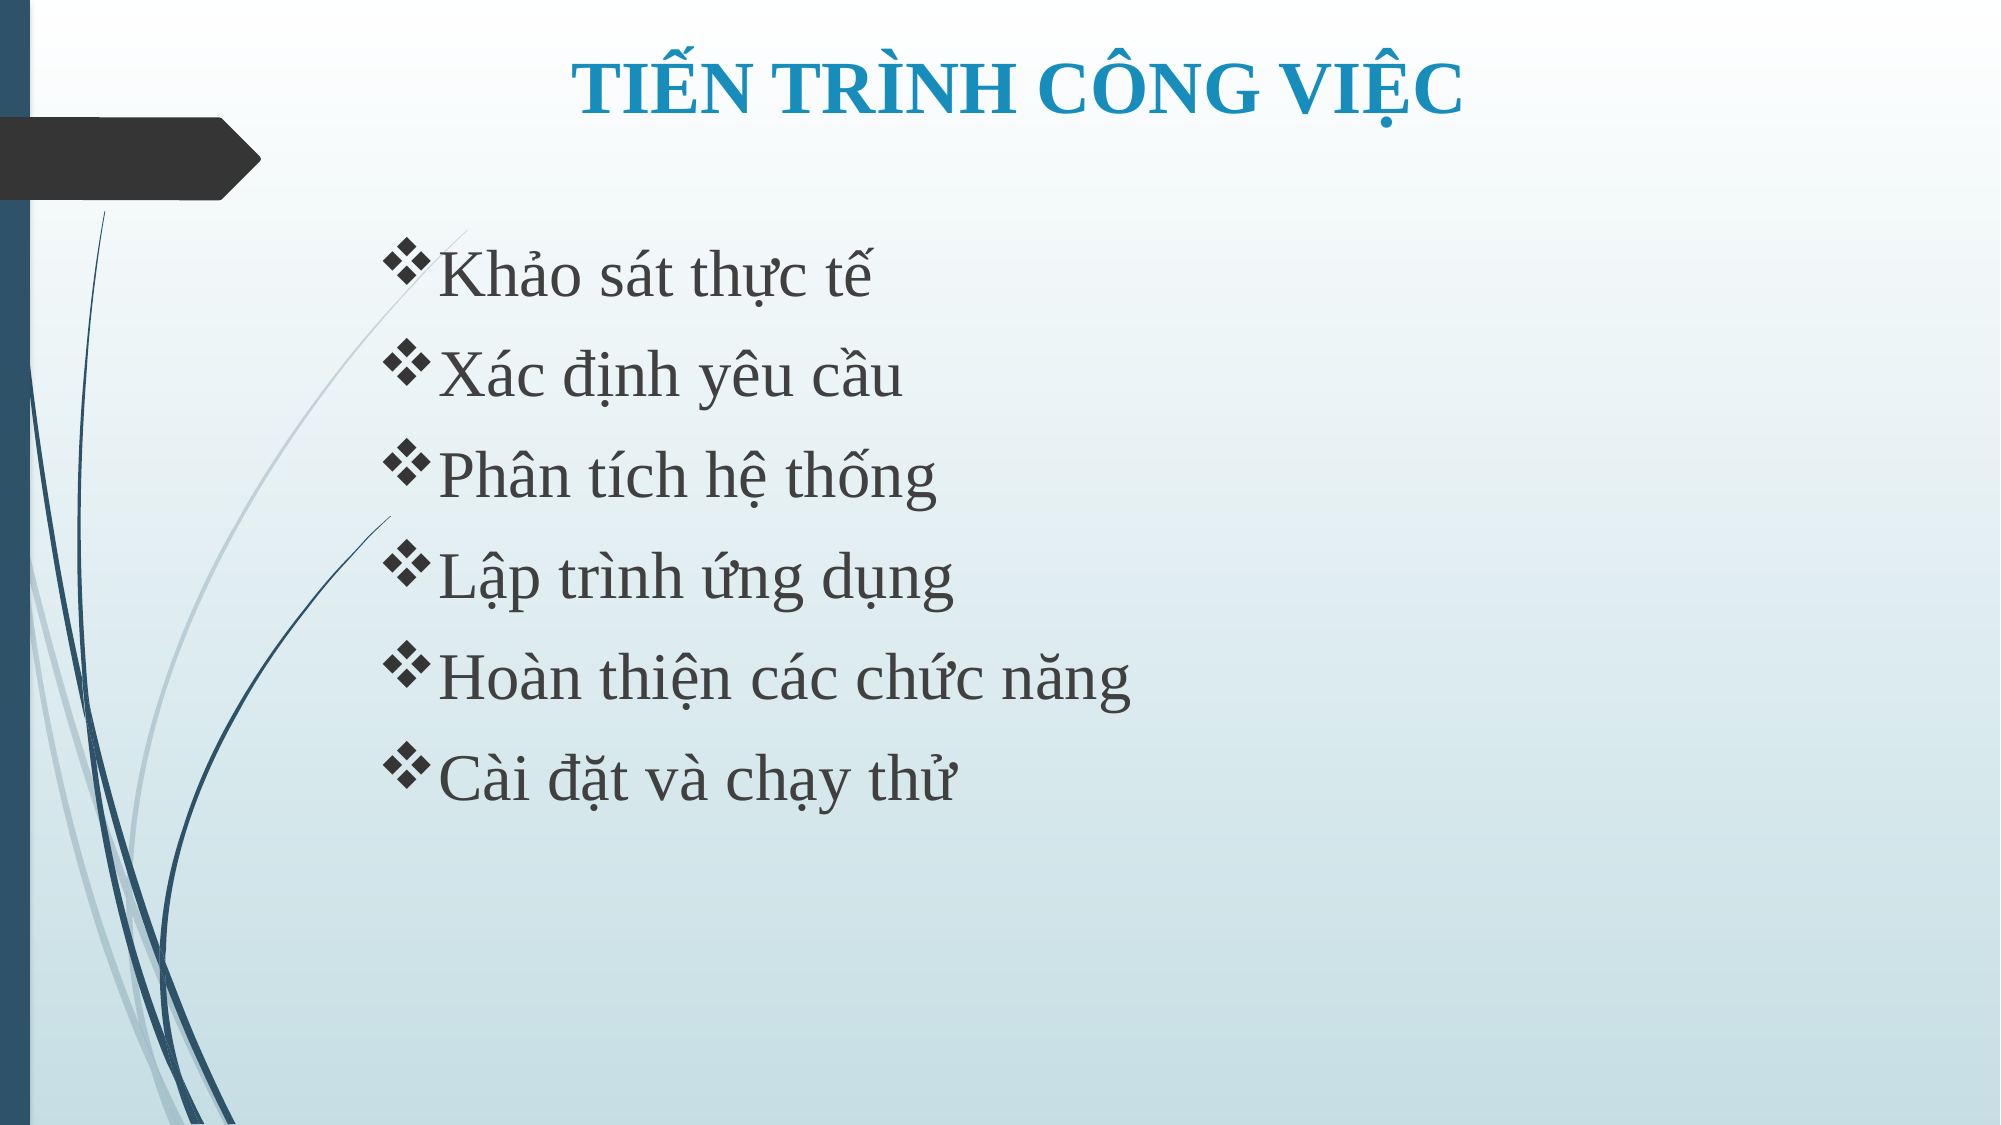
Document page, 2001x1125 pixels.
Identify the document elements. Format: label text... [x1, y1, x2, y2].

title TIẾN TRÌNH CÔNG VIỆC [288, 30, 1750, 146]
list Khảo sát thực tế Xác định yêu cầu Phân tích hệ thống Lập trình ứng dụng Hoàn thiện các chức năng Cài đặt và chạy thử [287, 221, 1750, 1004]
